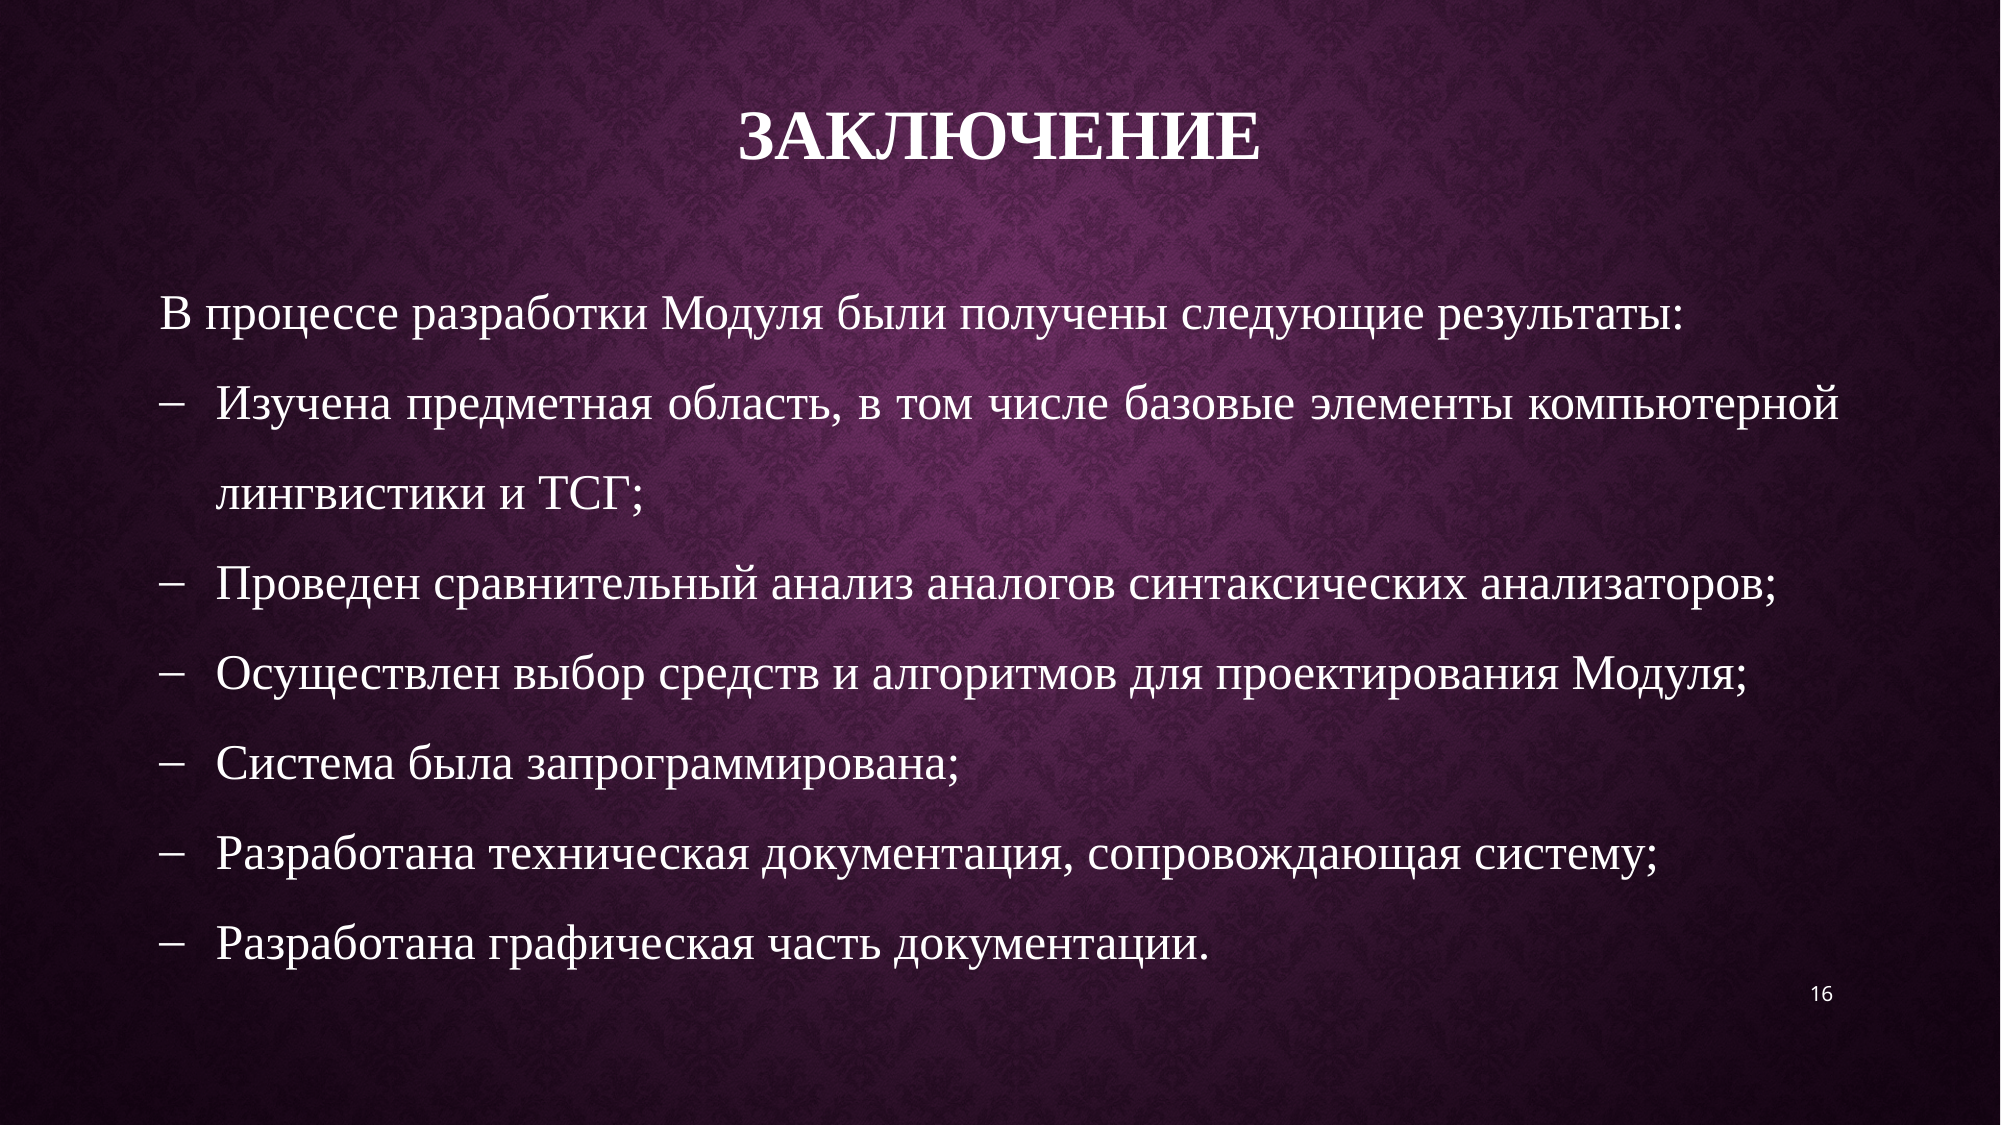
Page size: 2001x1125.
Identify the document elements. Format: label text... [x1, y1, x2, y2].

title Заключение [137, 59, 1863, 213]
text_box В процессе разработки Модуля были получены следующие результаты: Изучена предметная область, в том числе базовые элементы компьютерной лингвистики и ТСГ; Проведен сравнительный анализ аналогов синтаксических анализаторов; Осуществлен выбор средств и алгоритмов для проектирования Модуля; Система была запрограммирована; Разработана техническая документация, сопровождающая систему; Разработана графическая часть документации. [144, 241, 1856, 977]
slide_number 16 [1724, 977, 1849, 1025]
